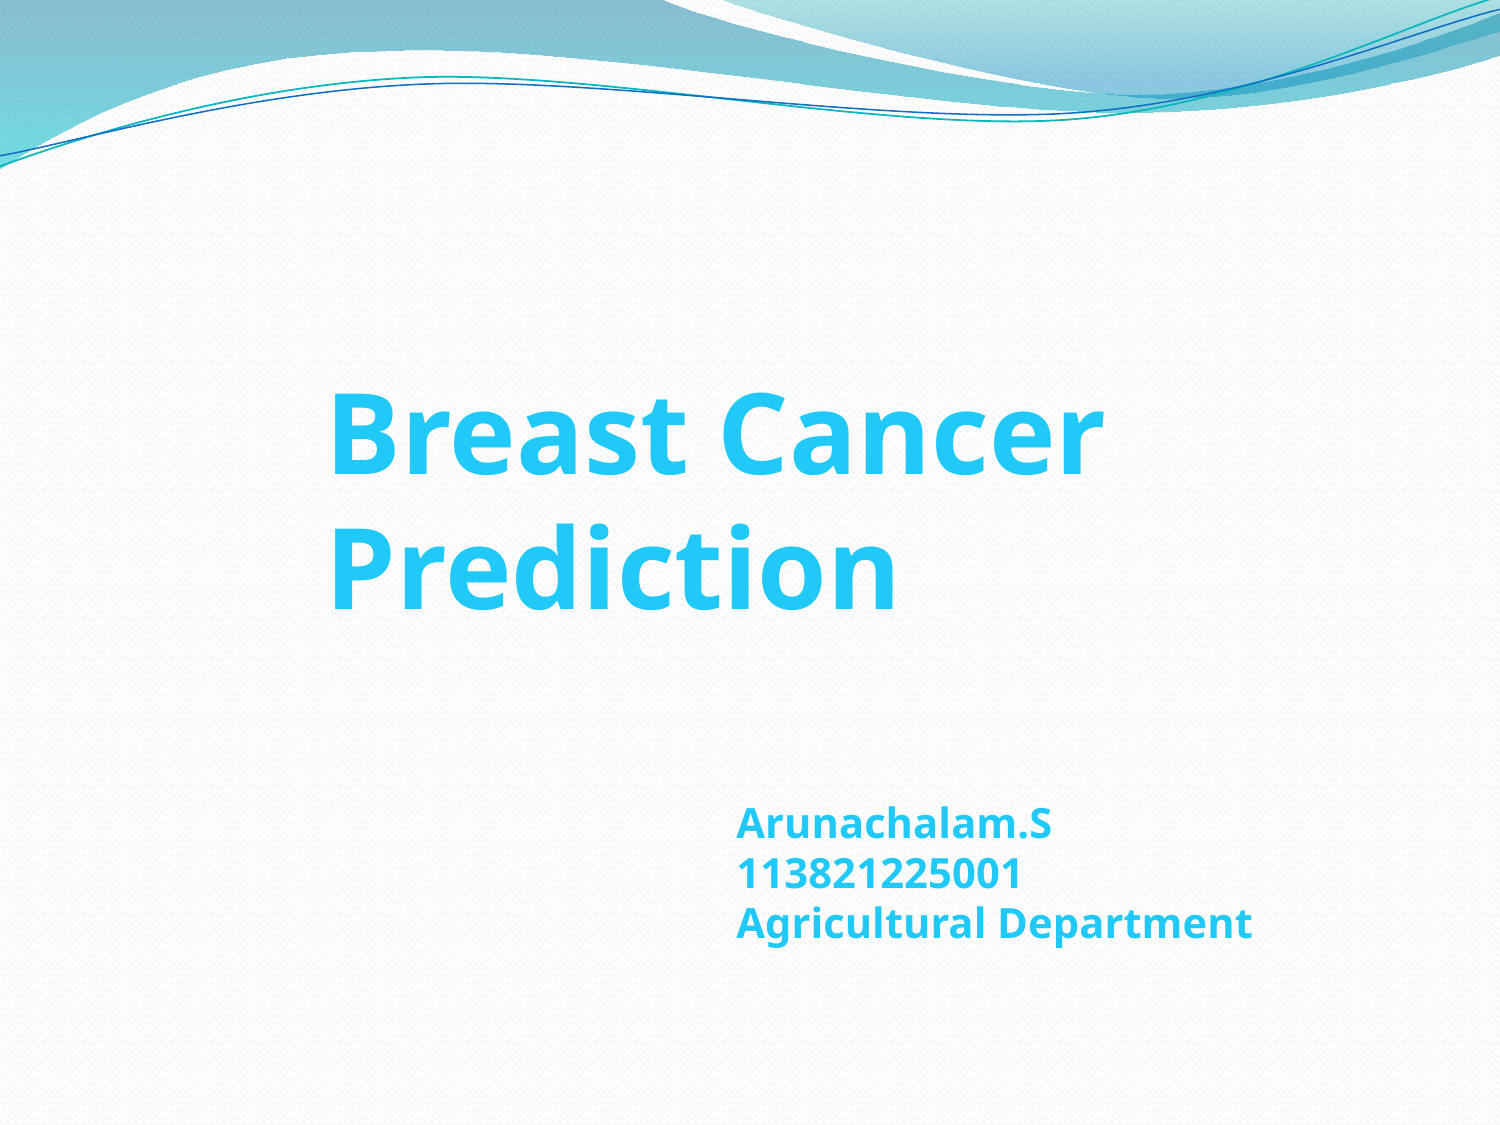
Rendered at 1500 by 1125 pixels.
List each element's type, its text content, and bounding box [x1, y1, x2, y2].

text_box Arunachalam.S 113821225001 Agricultural Department [721, 789, 1457, 954]
text_box Breast Cancer Prediction [310, 354, 1231, 639]
